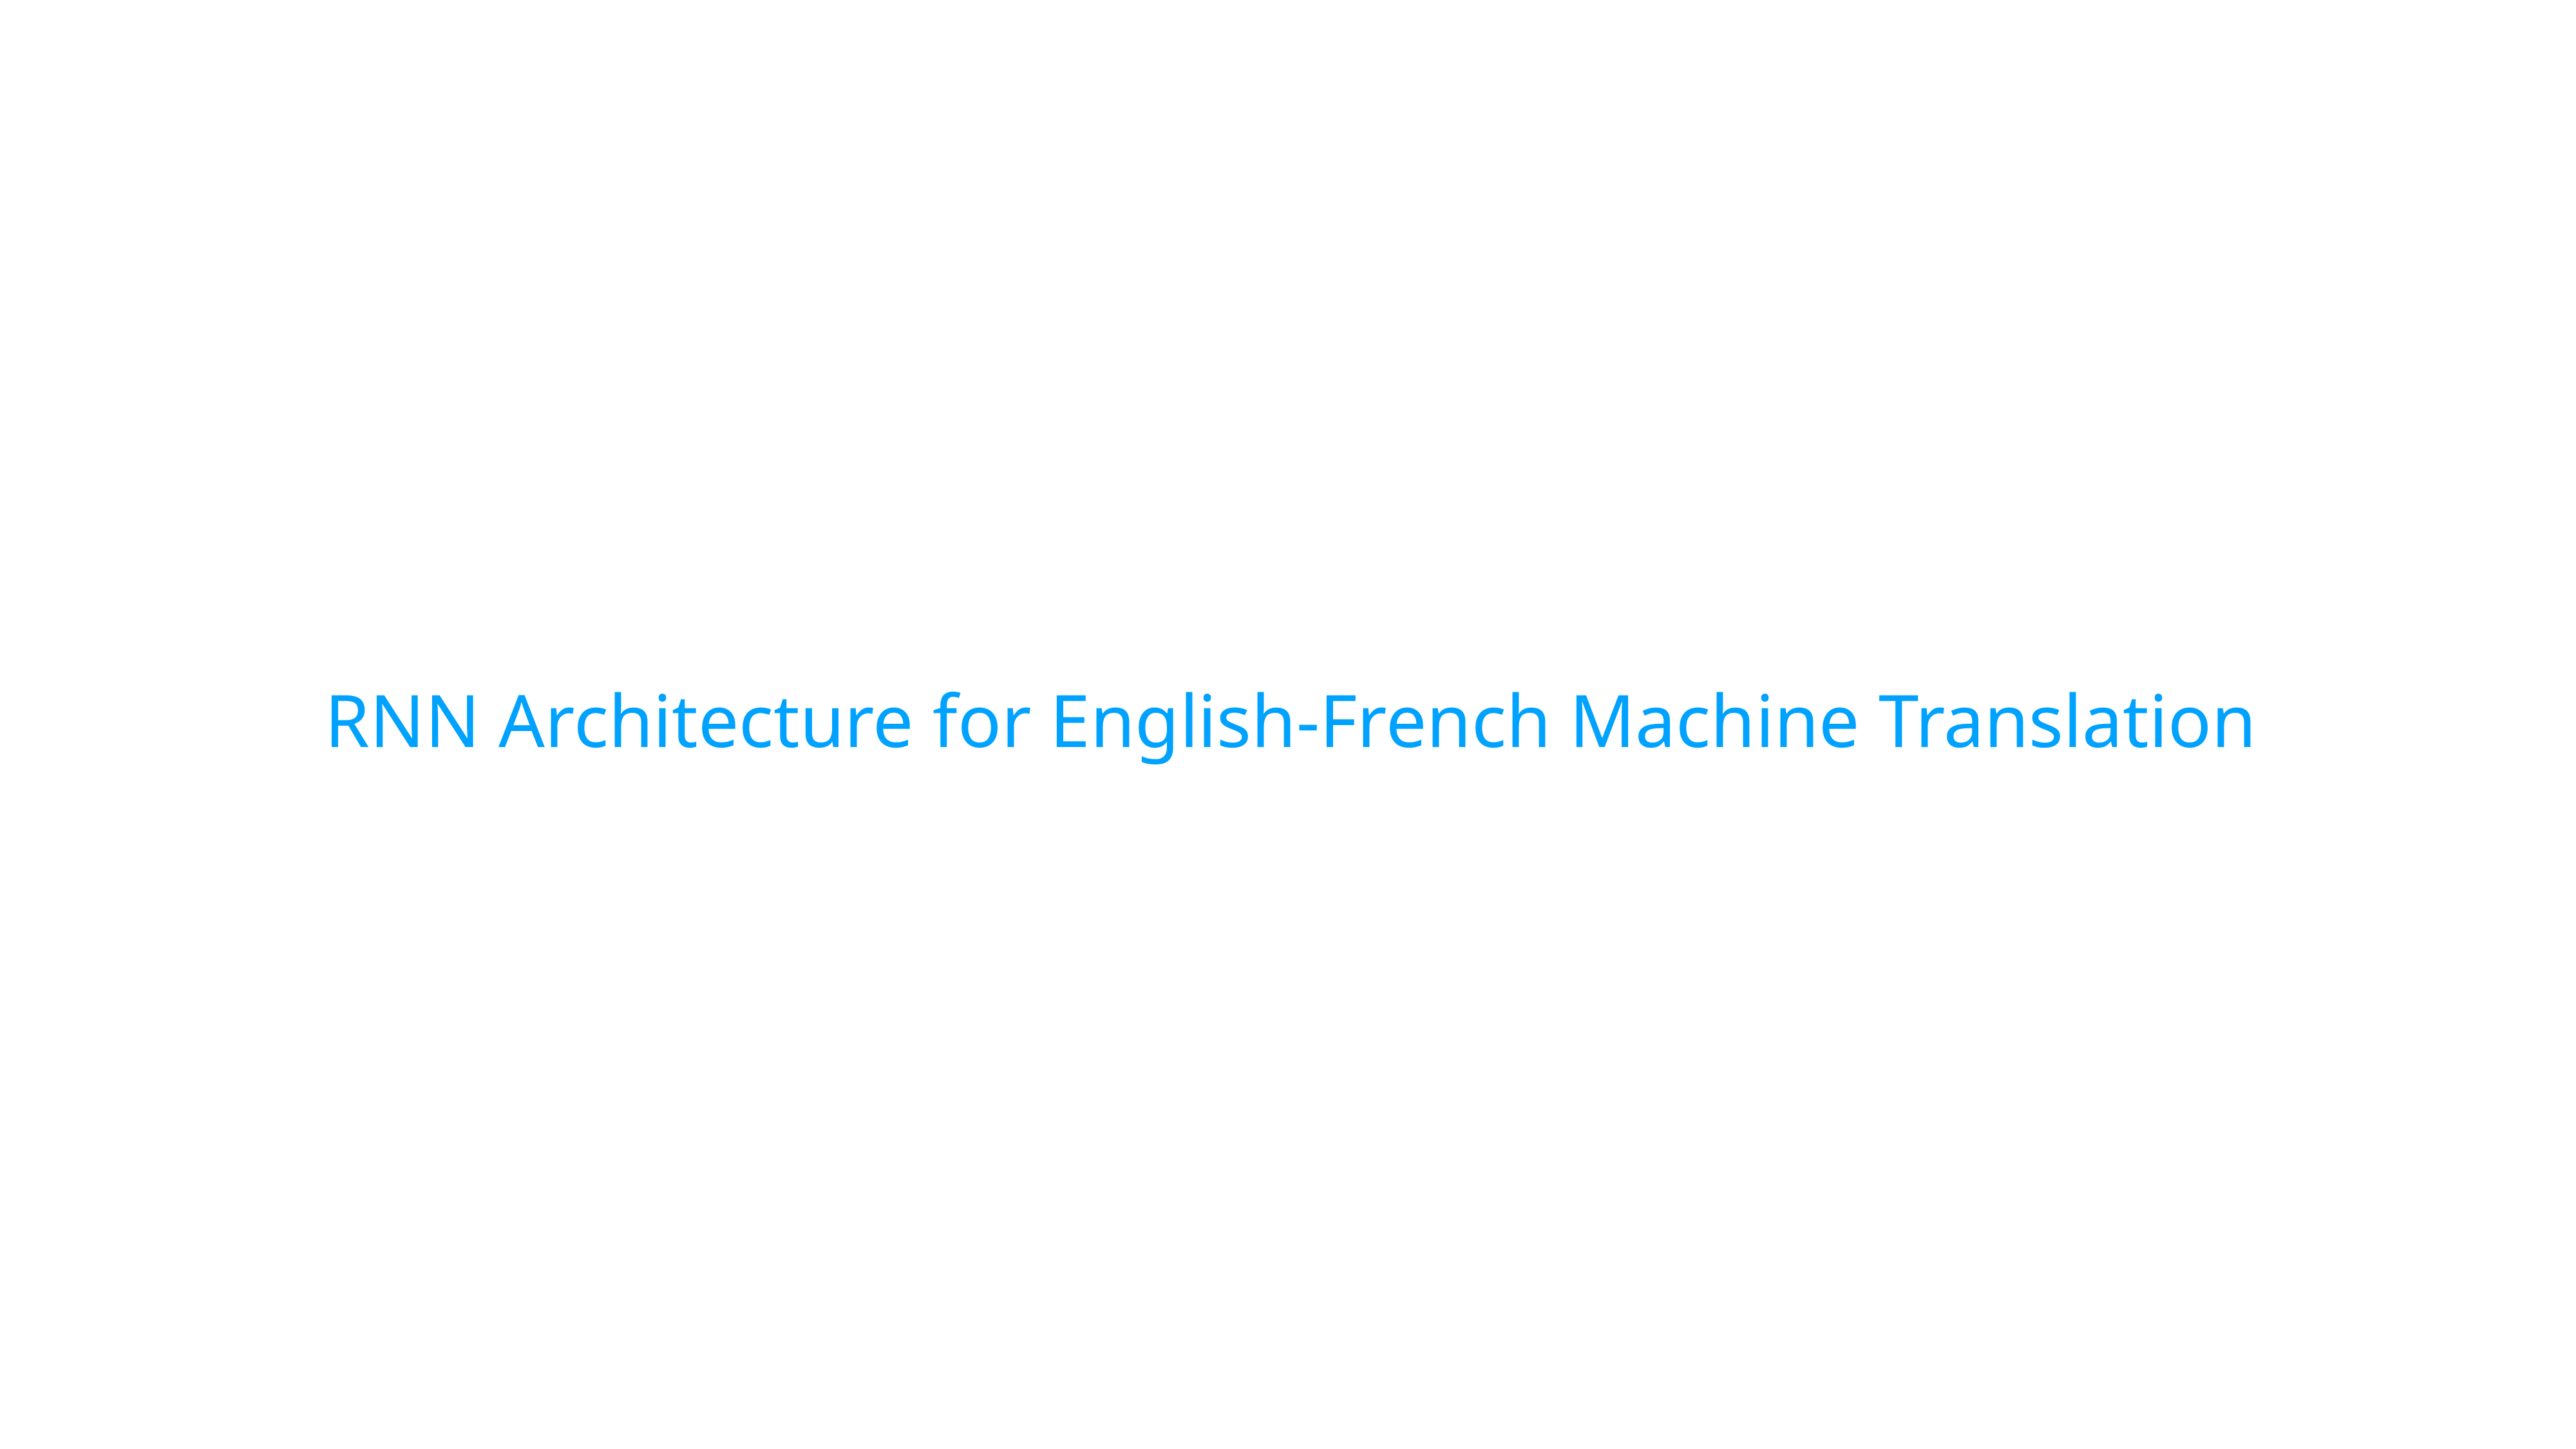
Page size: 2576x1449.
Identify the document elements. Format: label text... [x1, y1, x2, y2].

text_box RNN Architecture for English-French Machine Translation [35, 680, 2548, 768]
